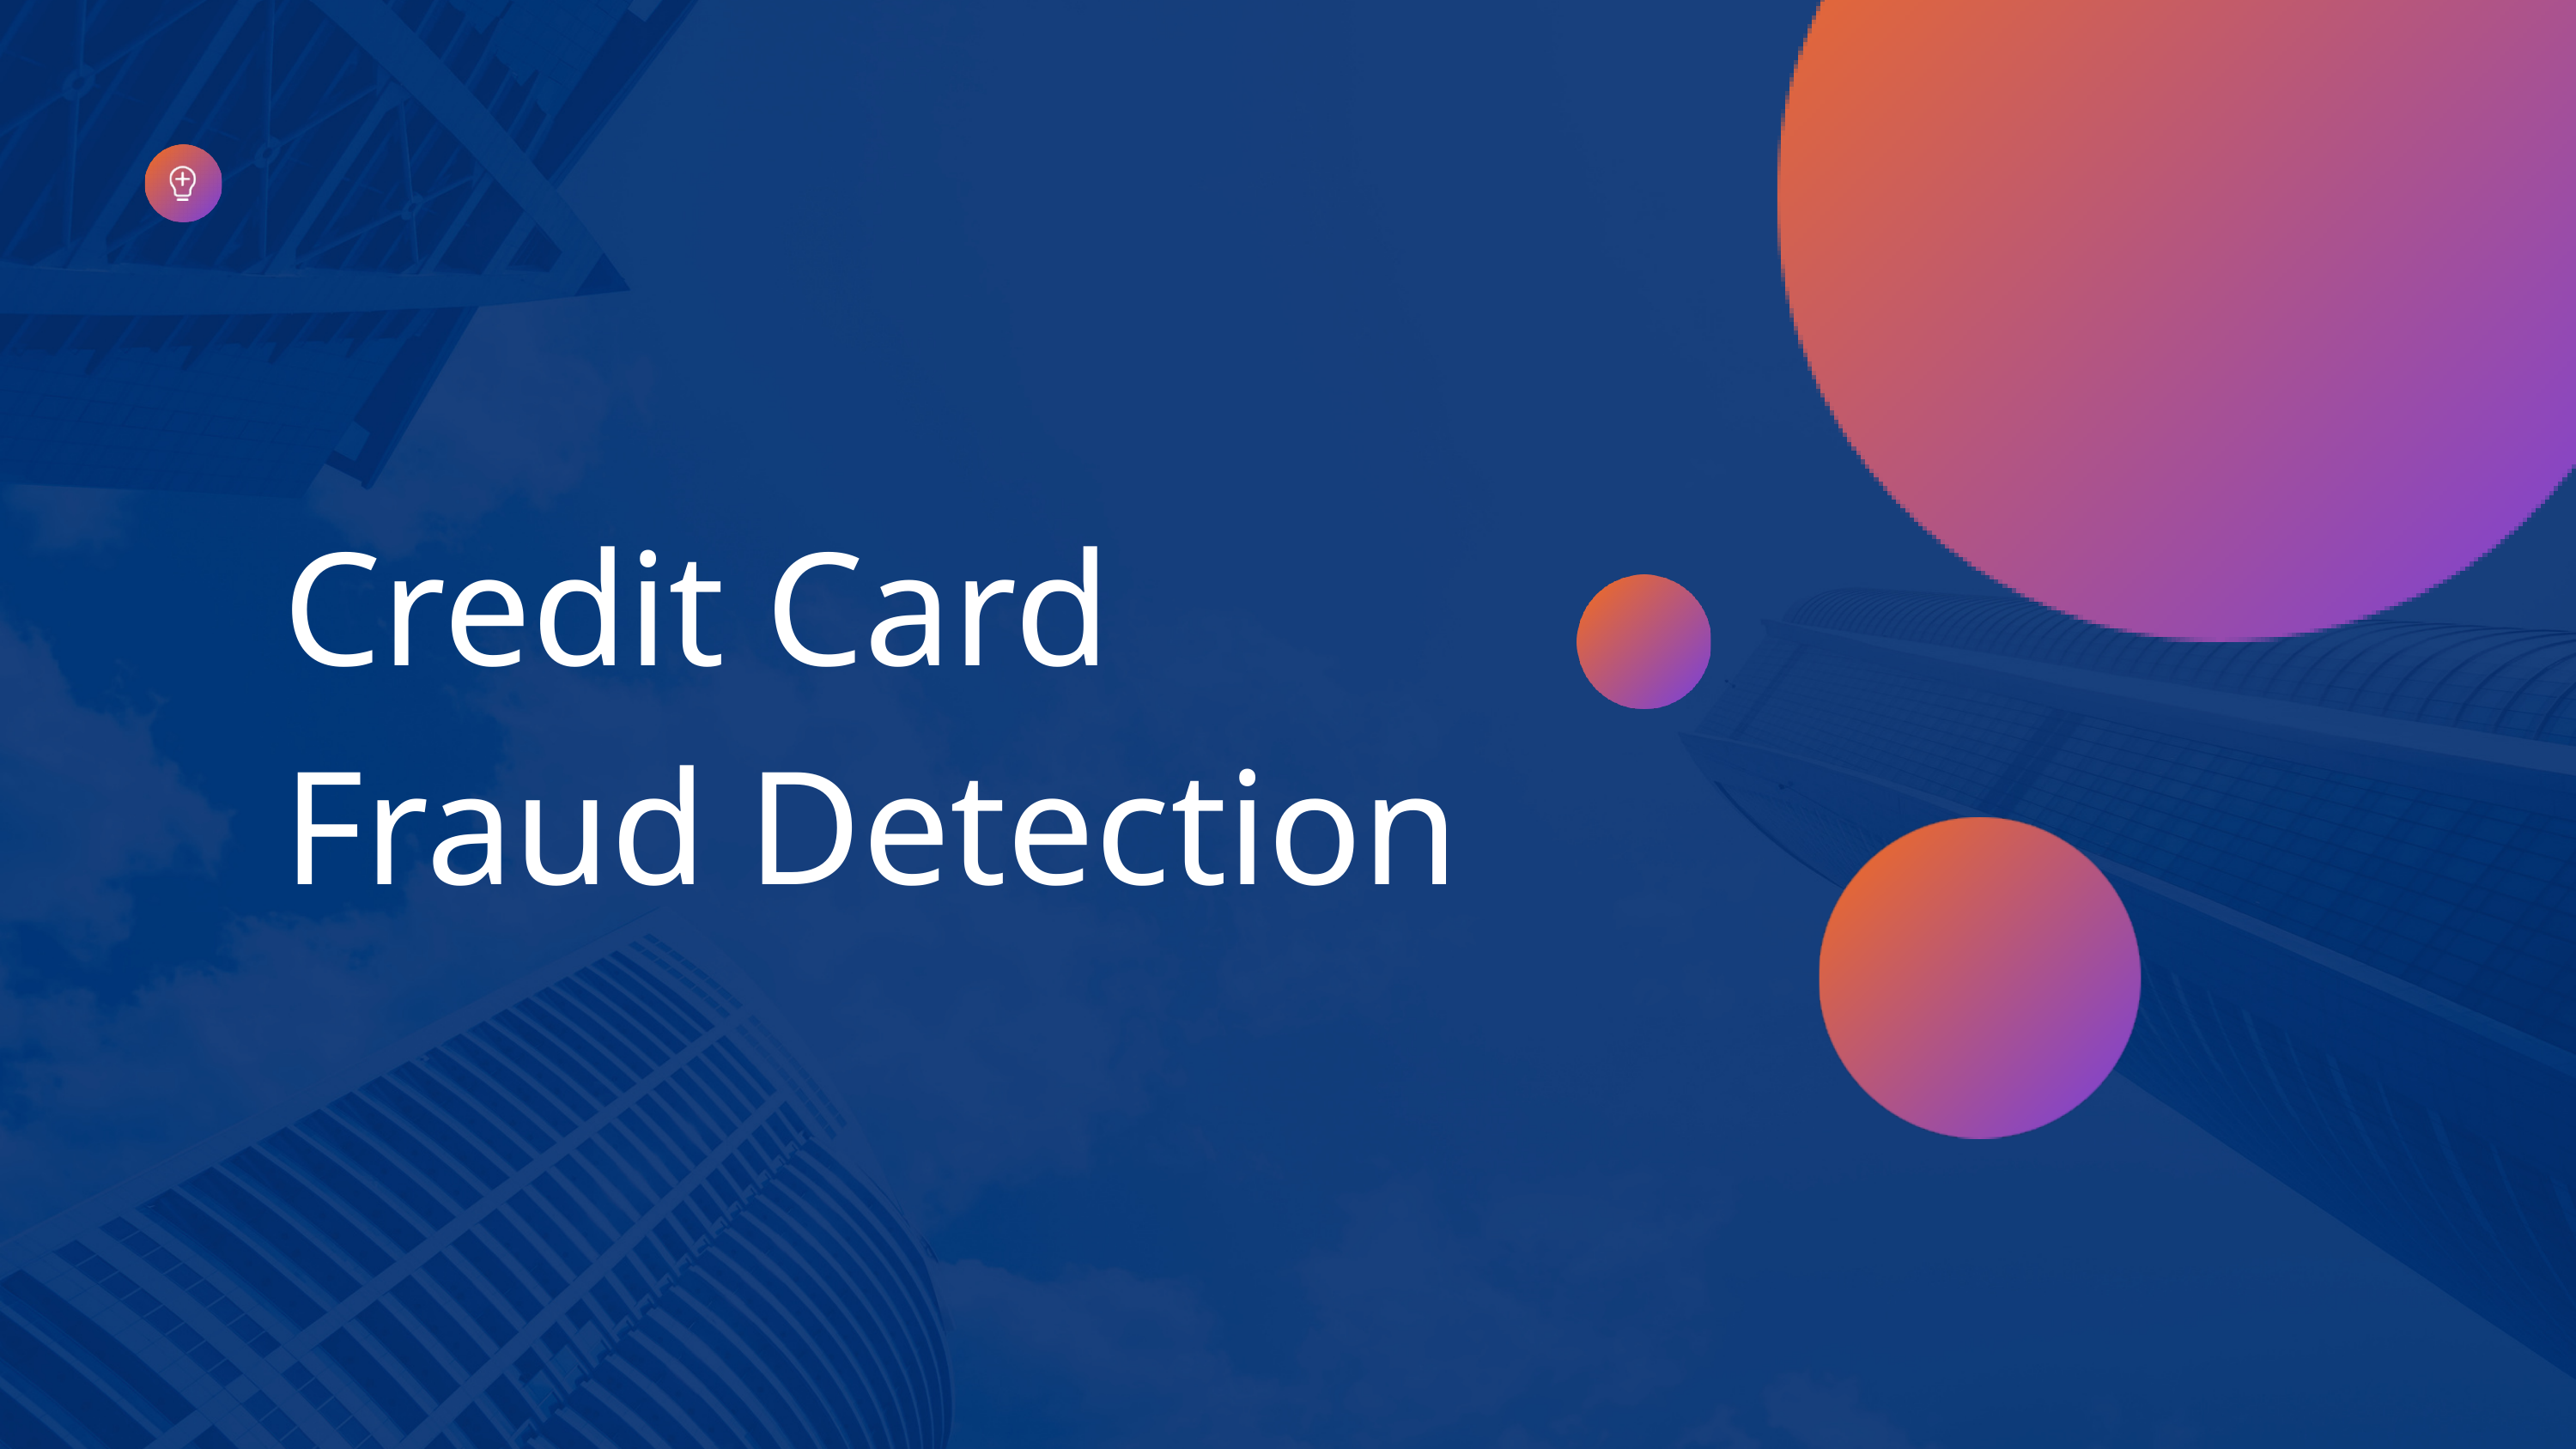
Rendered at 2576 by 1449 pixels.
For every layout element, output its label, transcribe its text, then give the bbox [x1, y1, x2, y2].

text_box [144, 144, 222, 222]
text_box [0, 0, 2576, 1449]
text_box [169, 166, 197, 201]
text_box Credit Card Fraud Detection [283, 477, 1482, 917]
text_box [1777, 0, 2576, 642]
text_box [1577, 574, 1711, 709]
text_box [1819, 817, 2142, 1140]
